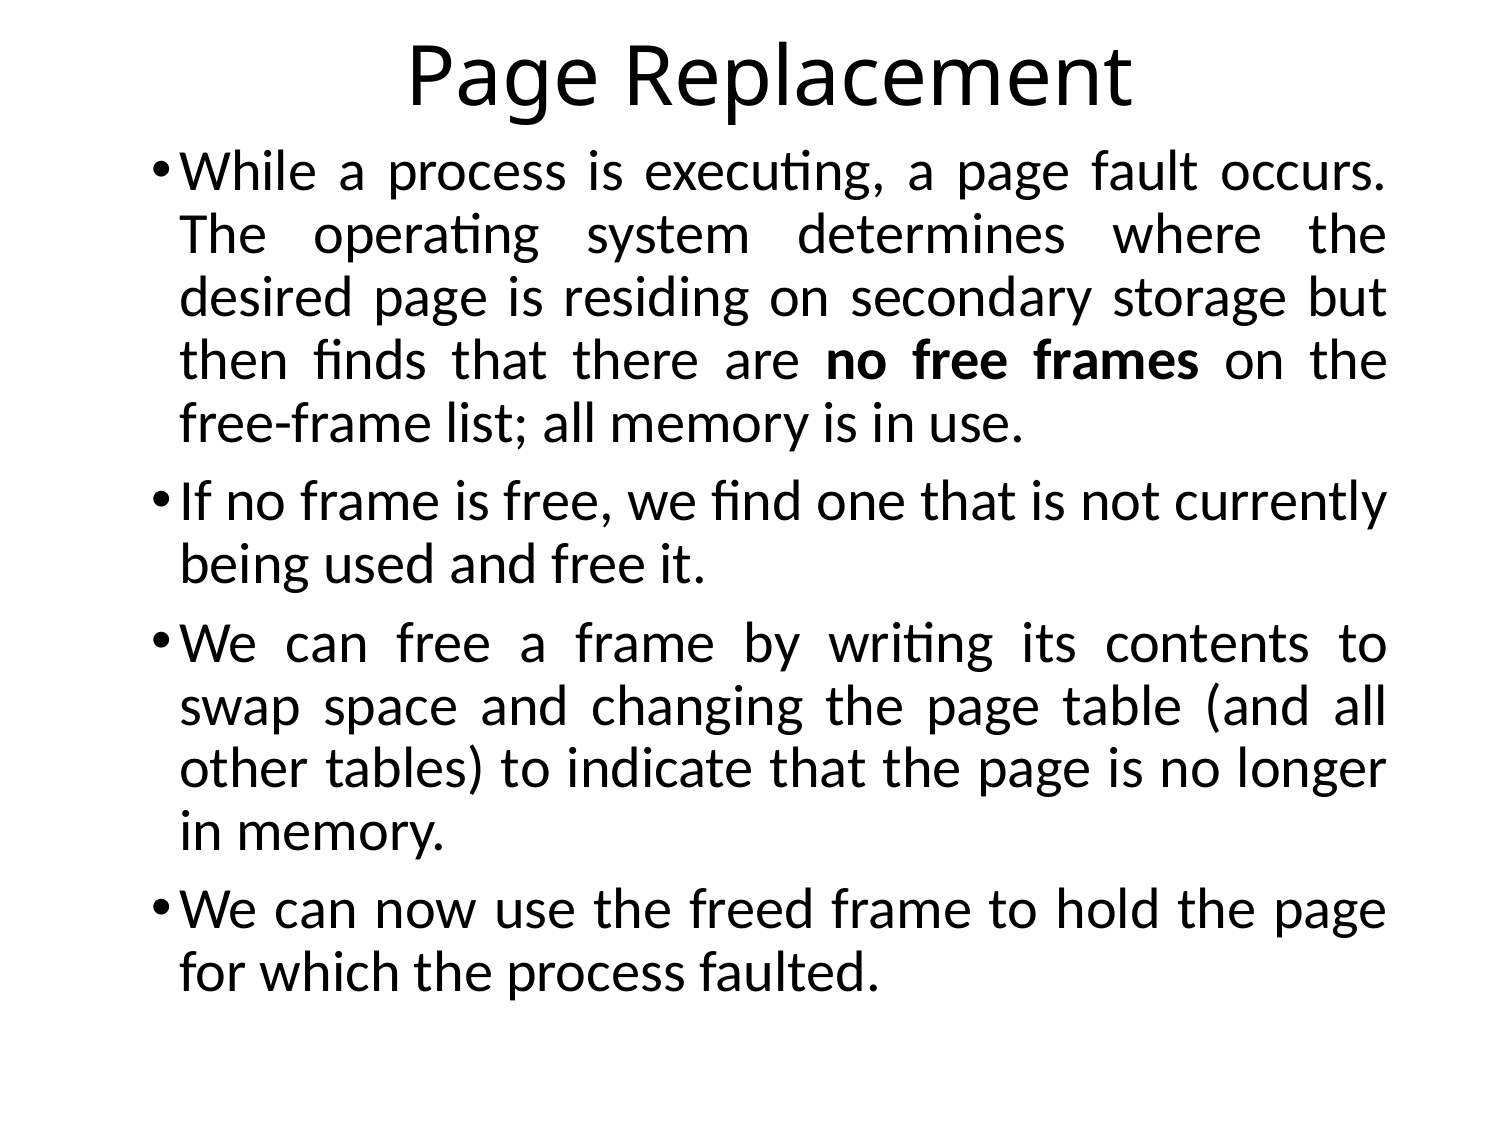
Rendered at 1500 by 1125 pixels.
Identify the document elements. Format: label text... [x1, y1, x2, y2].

title Page Replacement [136, 23, 1404, 133]
list While a process is executing, a page fault occurs. The operating system determines where the desired page is residing on secondary storage but then finds that there are no free frames on the free-frame list; all memory is in use. If no frame is free, we find one that is not currently being used and free it. We can free a frame by writing its contents to swap space and changing the page table (and all other tables) to indicate that the page is no longer in memory. We can now use the freed frame to hold the page for which the process faulted. [136, 133, 1404, 1057]
